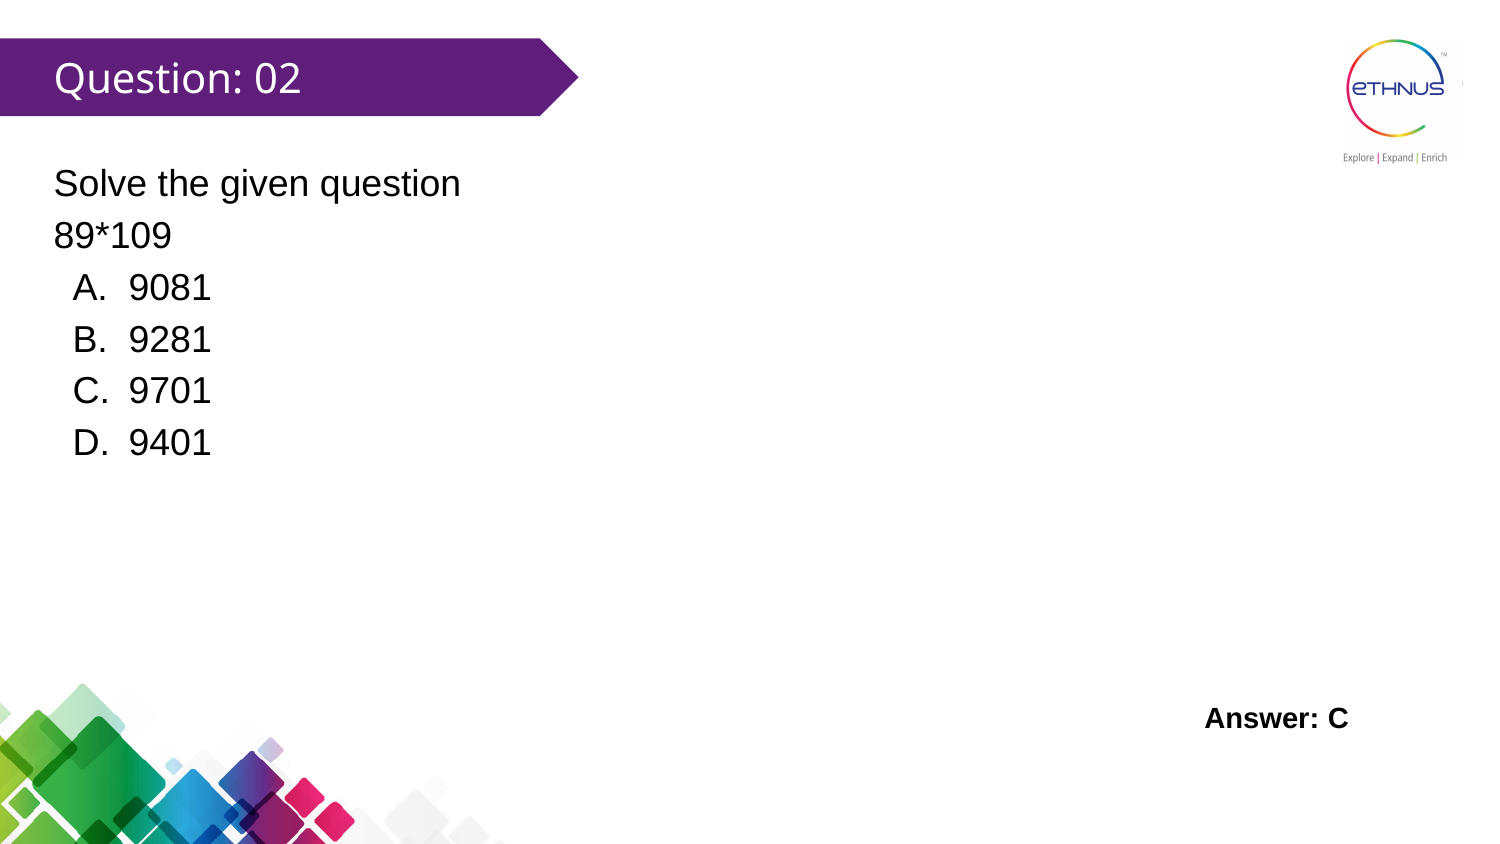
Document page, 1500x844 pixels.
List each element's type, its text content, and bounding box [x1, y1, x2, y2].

text_box [0, 38, 53, 117]
text_box Question: 02 [53, 38, 518, 117]
text_box Solve the given question 89*109 9081 9281 9701 9401 [53, 152, 1265, 669]
picture [0, 668, 732, 844]
text_box Answer: C [1189, 684, 1446, 763]
text_box [518, 38, 579, 117]
picture [1343, 38, 1463, 165]
